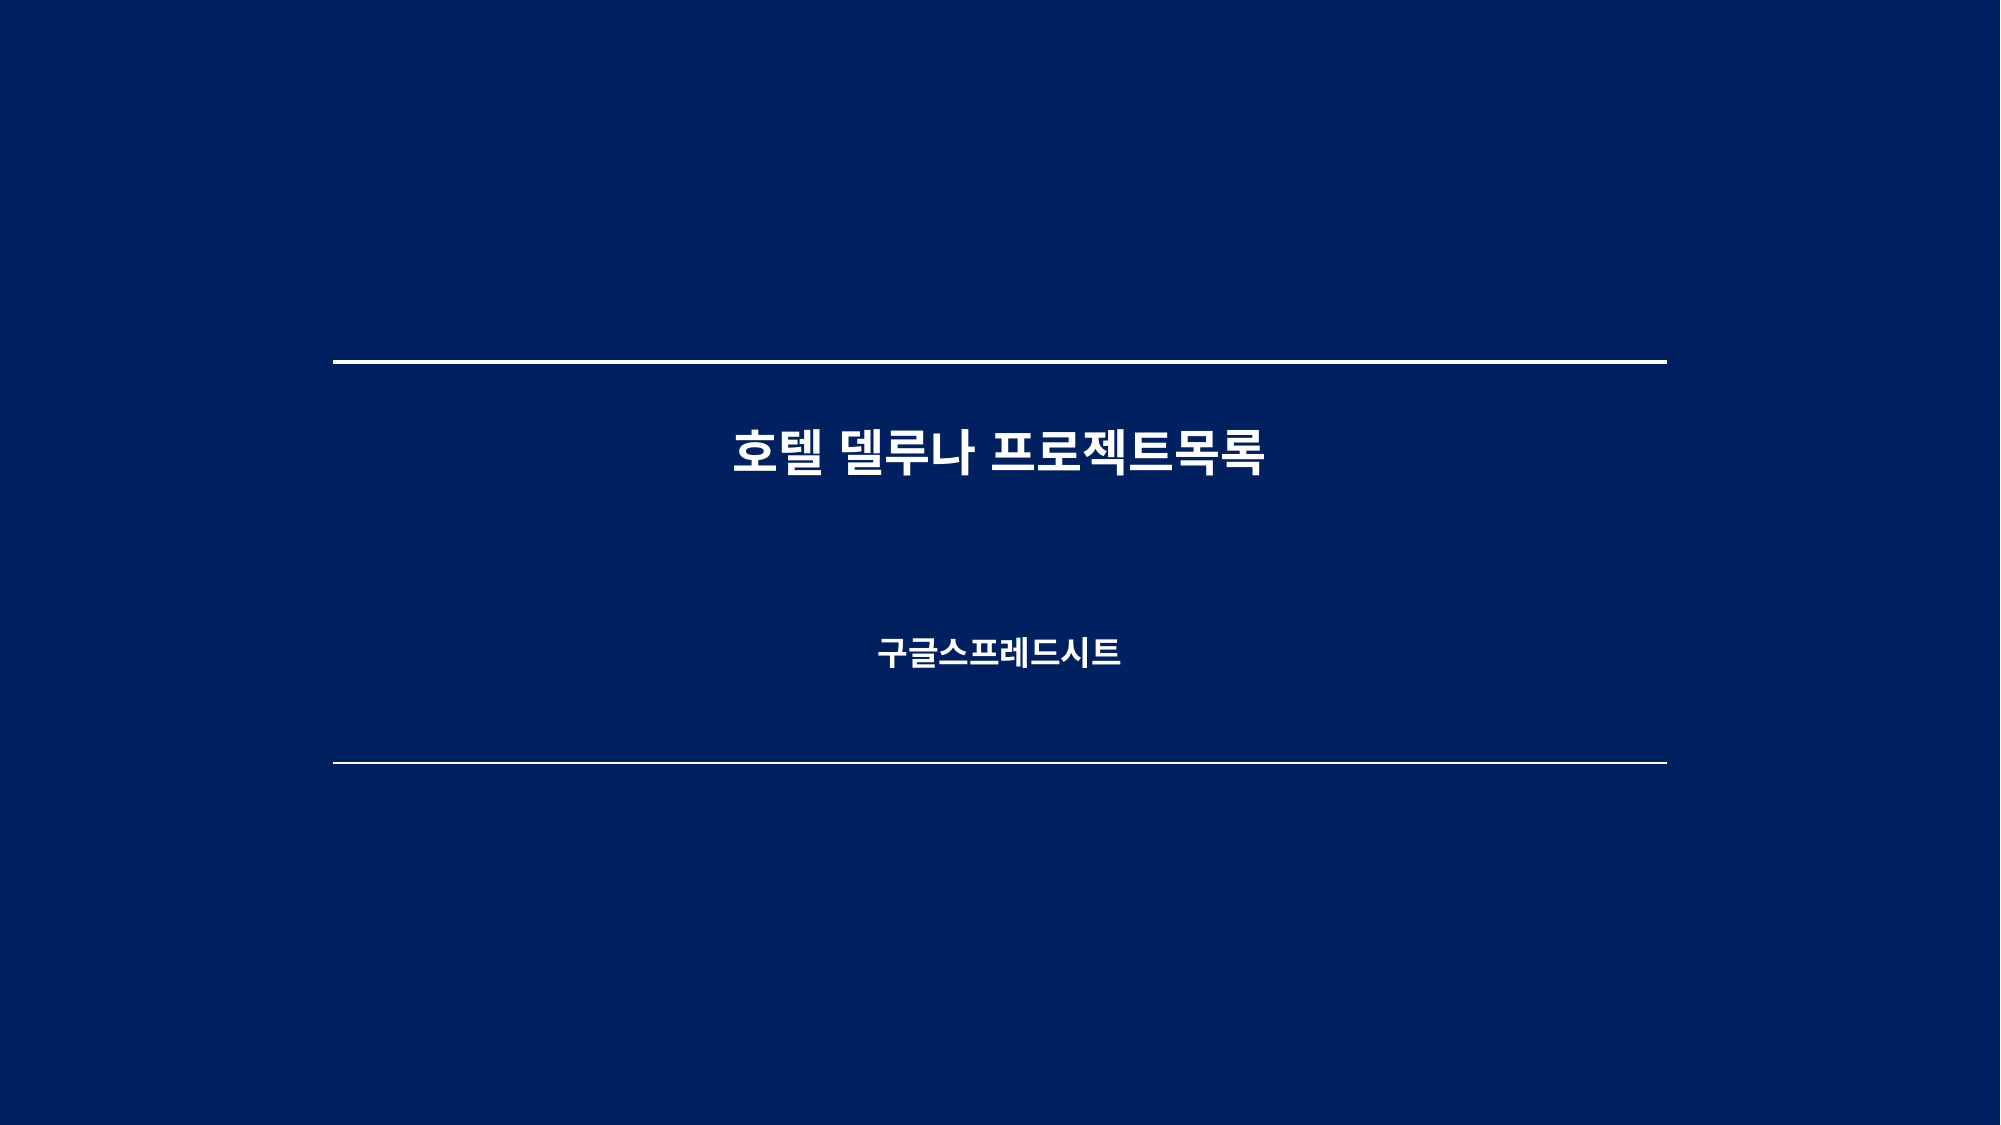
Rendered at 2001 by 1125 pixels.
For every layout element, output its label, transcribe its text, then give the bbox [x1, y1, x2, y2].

table_header 호텔 델루나 프로젝트목록 [333, 364, 1667, 538]
table_cell 구글스프레드시트 [333, 538, 1667, 762]
